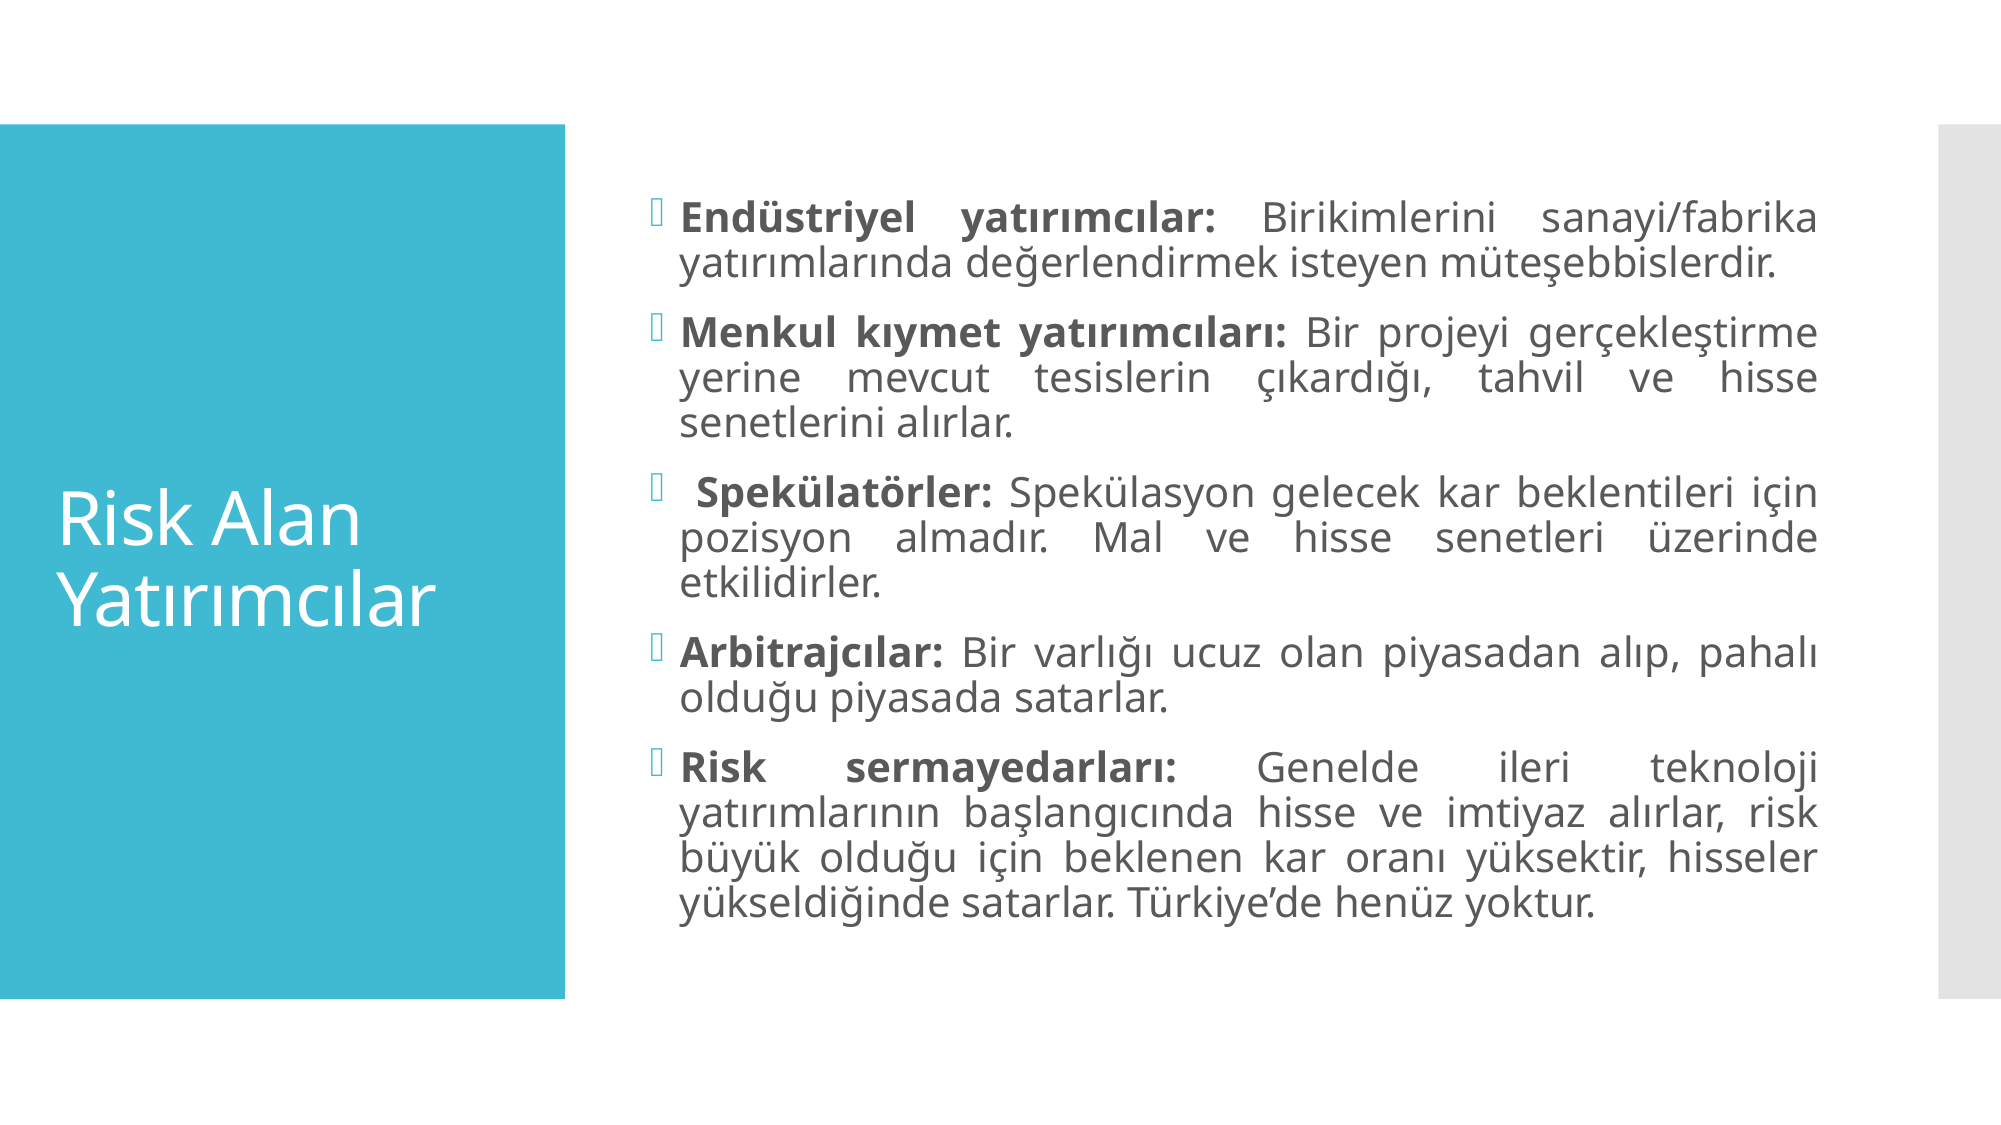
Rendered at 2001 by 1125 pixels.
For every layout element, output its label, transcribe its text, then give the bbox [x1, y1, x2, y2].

title Risk Alan Yatırımcılar [41, 184, 525, 940]
list Endüstriyel yatırımcılar: Birikimlerini sanayi/fabrika yatırımlarında değerlendirmek isteyen müteşebbislerdir. Menkul kıymet yatırımcıları: Bir projeyi gerçekleştirme yerine mevcut tesislerin çıkardığı, tahvil ve hisse senetlerini alırlar. Spekülatörler: Spekülasyon gelecek kar beklentileri için pozisyon almadır. Mal ve hisse senetleri üzerinde etkilidirler. Arbitrajcılar: Bir varlığı ucuz olan piyasadan alıp, pahalı olduğu piyasada satarlar. Risk sermayedarları: Genelde ileri teknoloji yatırımlarının başlangıcında hisse ve imtiyaz alırlar, risk büyük olduğu için beklenen kar oranı yüksektir, hisseler yükseldiğinde satarlar. Türkiye’de henüz yoktur. [634, 141, 1835, 982]
